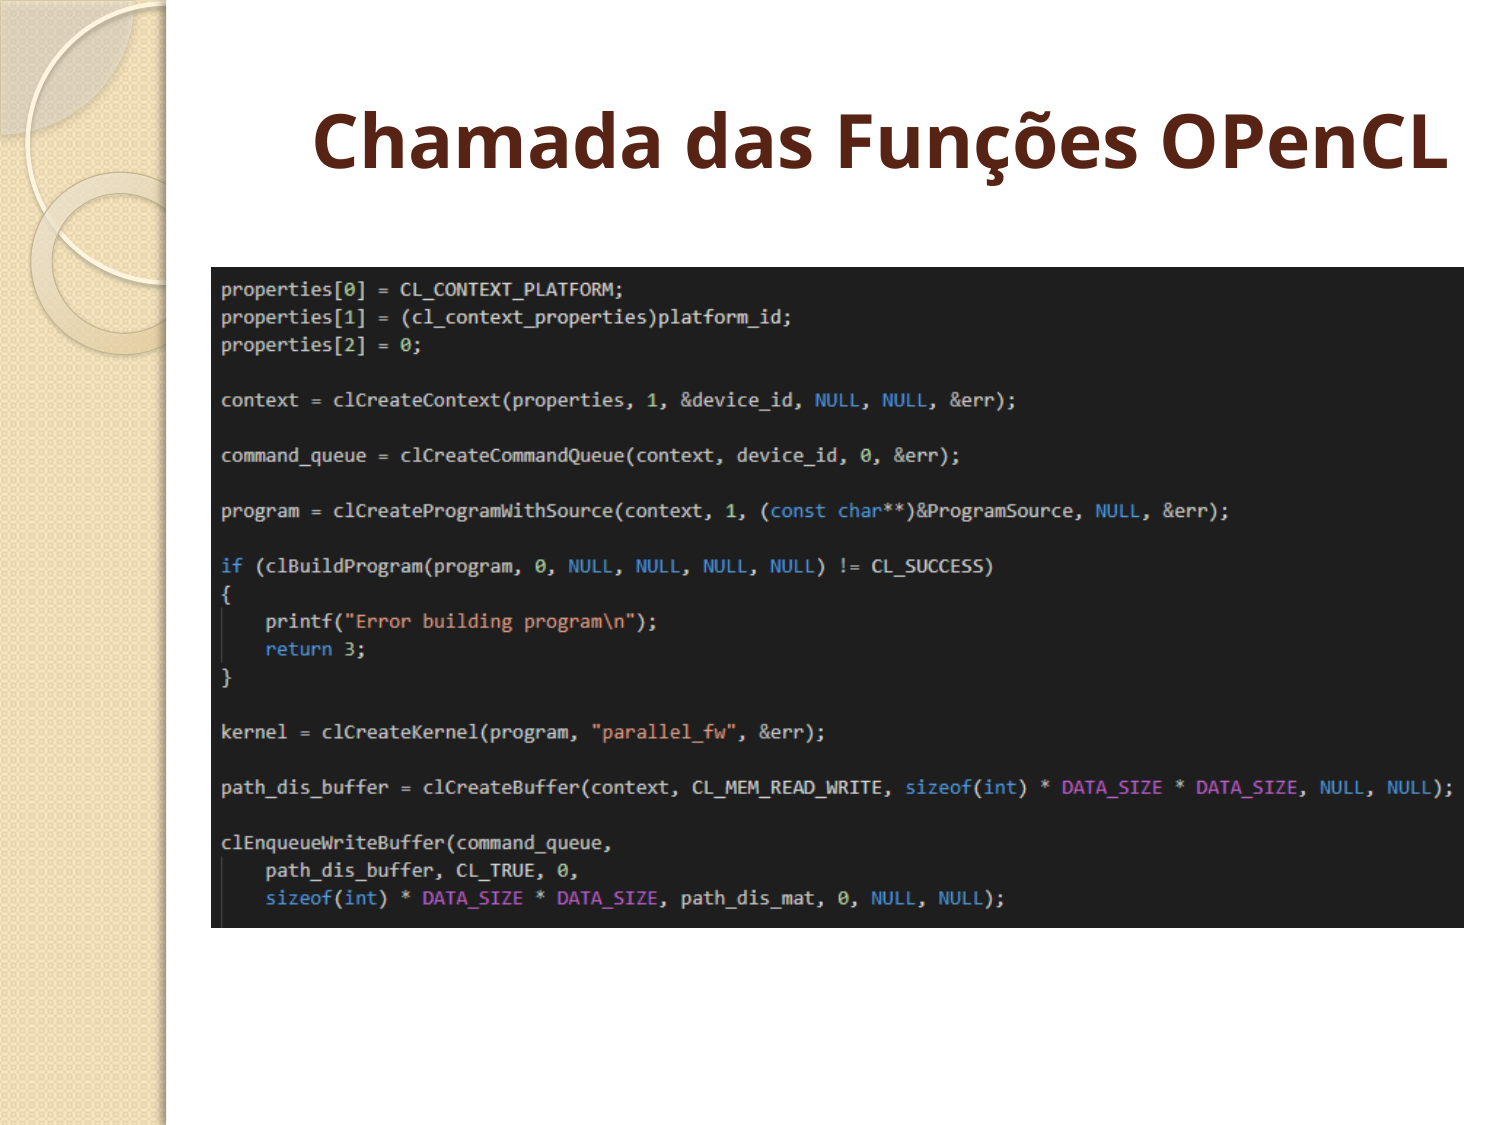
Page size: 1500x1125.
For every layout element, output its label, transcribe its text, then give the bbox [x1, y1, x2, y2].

picture [211, 266, 1464, 929]
title Chamada das Funções OPenCL [235, 45, 1466, 233]
